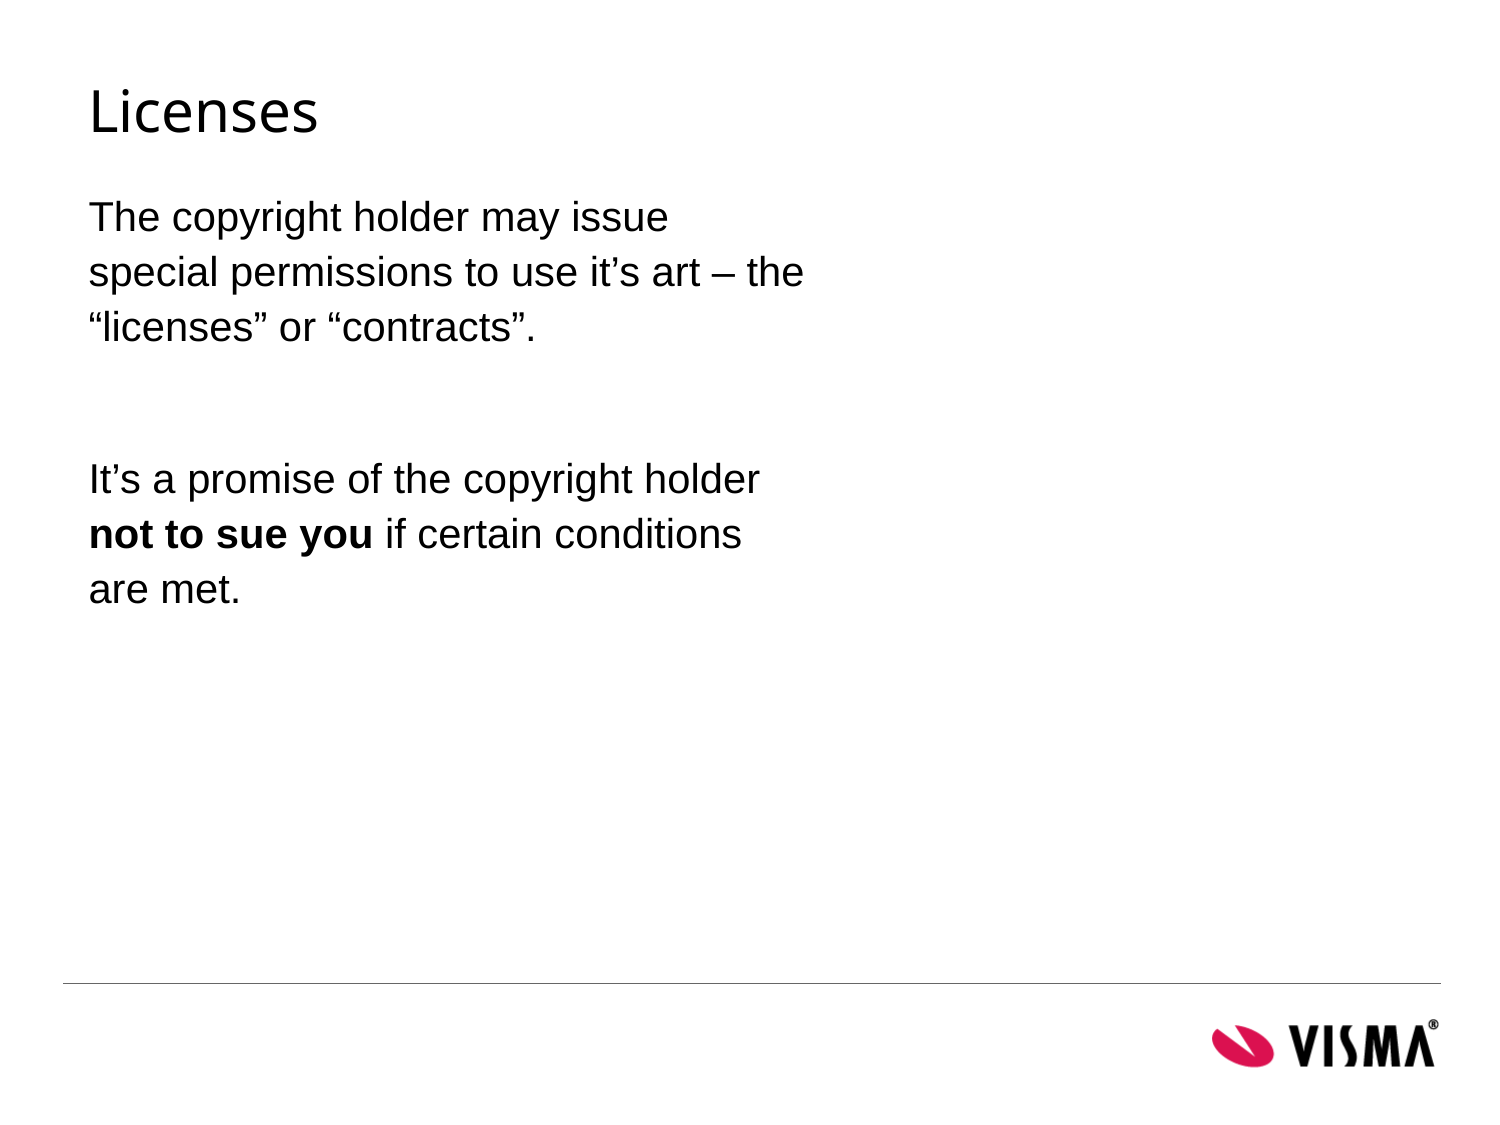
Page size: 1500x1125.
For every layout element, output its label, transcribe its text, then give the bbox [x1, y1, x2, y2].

picture [1178, 998, 1500, 1125]
list The copyright holder may issue special permissions to use it’s art – the “licenses” or “contracts”. It’s a promise of the copyright holder not to sue you if certain conditions are met. [88, 184, 809, 950]
title Licenses [88, 74, 1416, 158]
